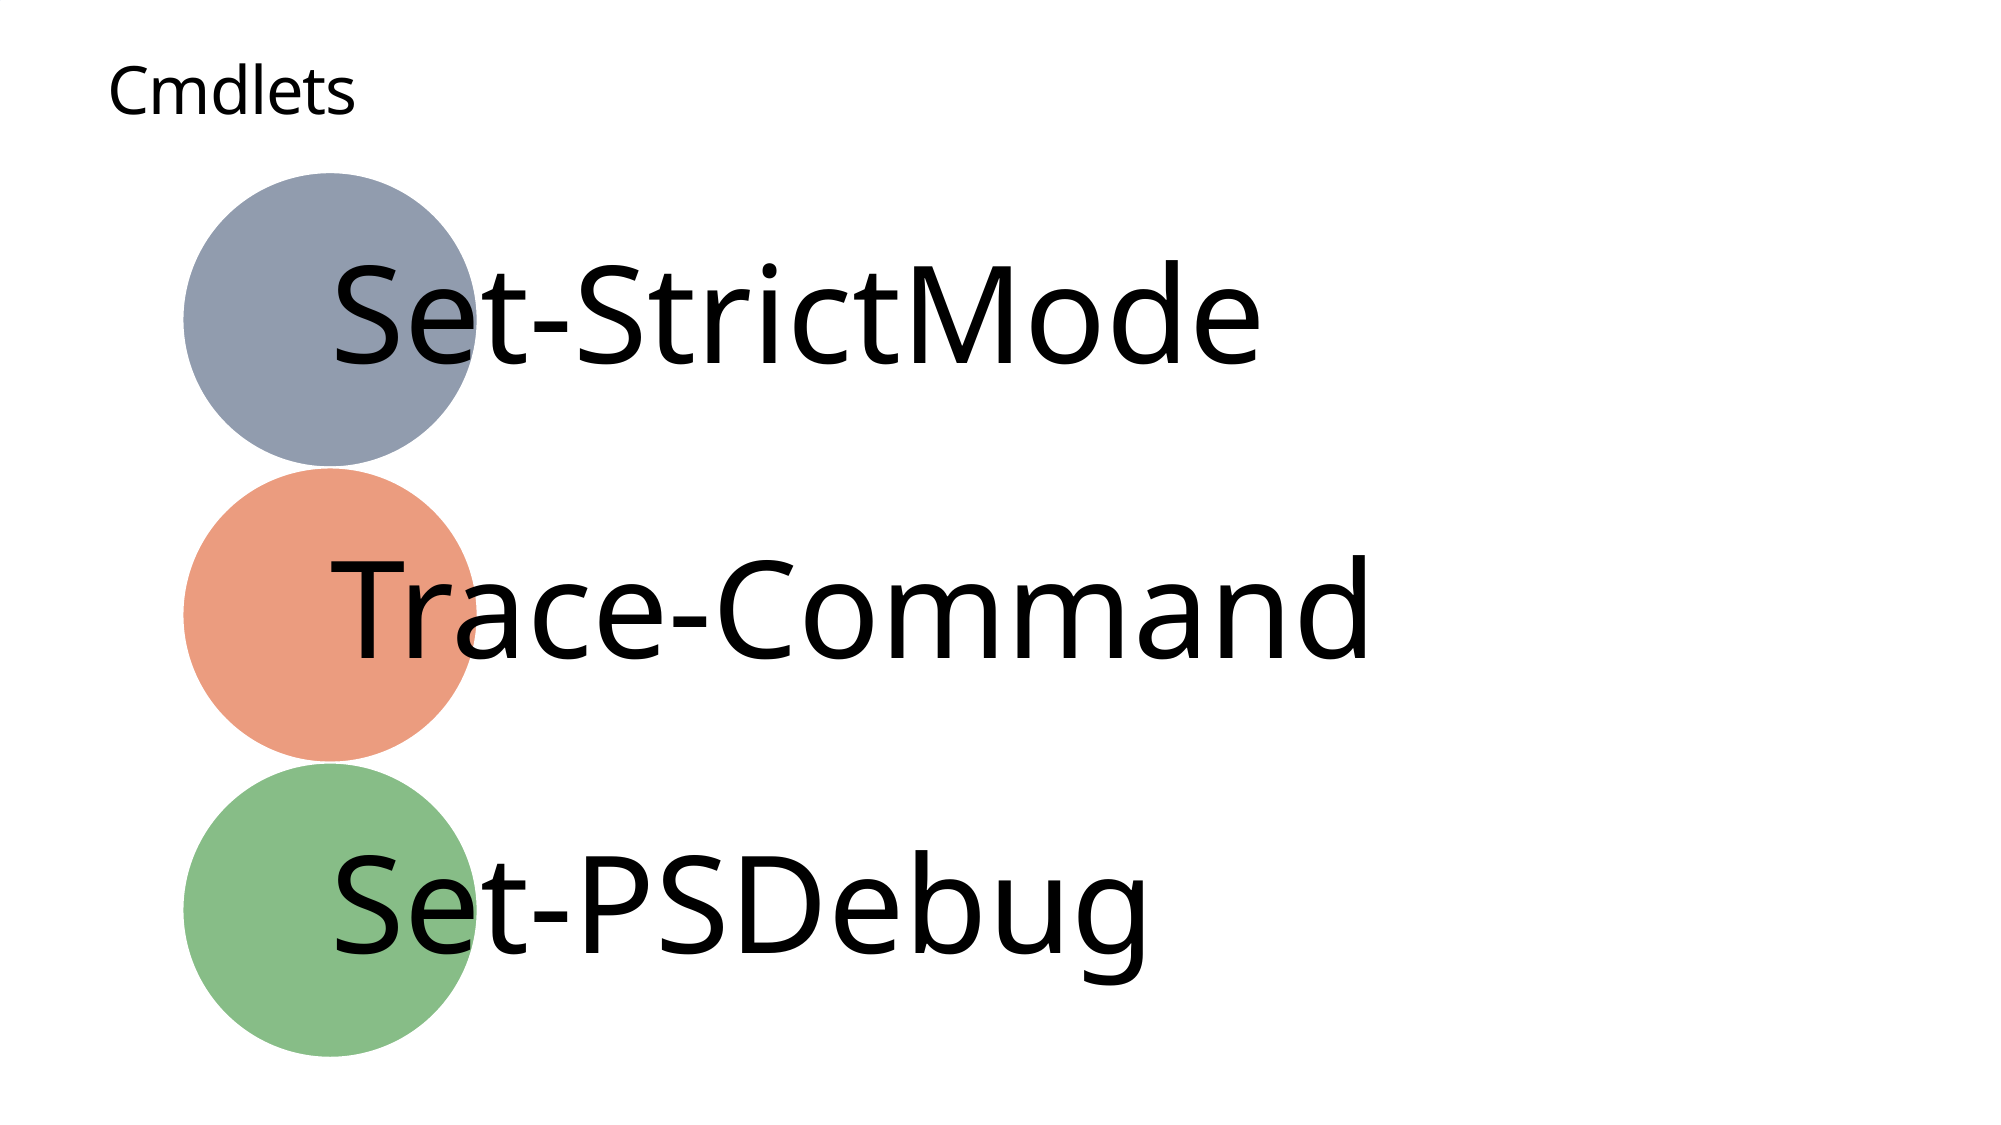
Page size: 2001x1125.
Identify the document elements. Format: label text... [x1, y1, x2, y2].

title Cmdlets [107, 52, 1893, 129]
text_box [104, 164, 1905, 1065]
